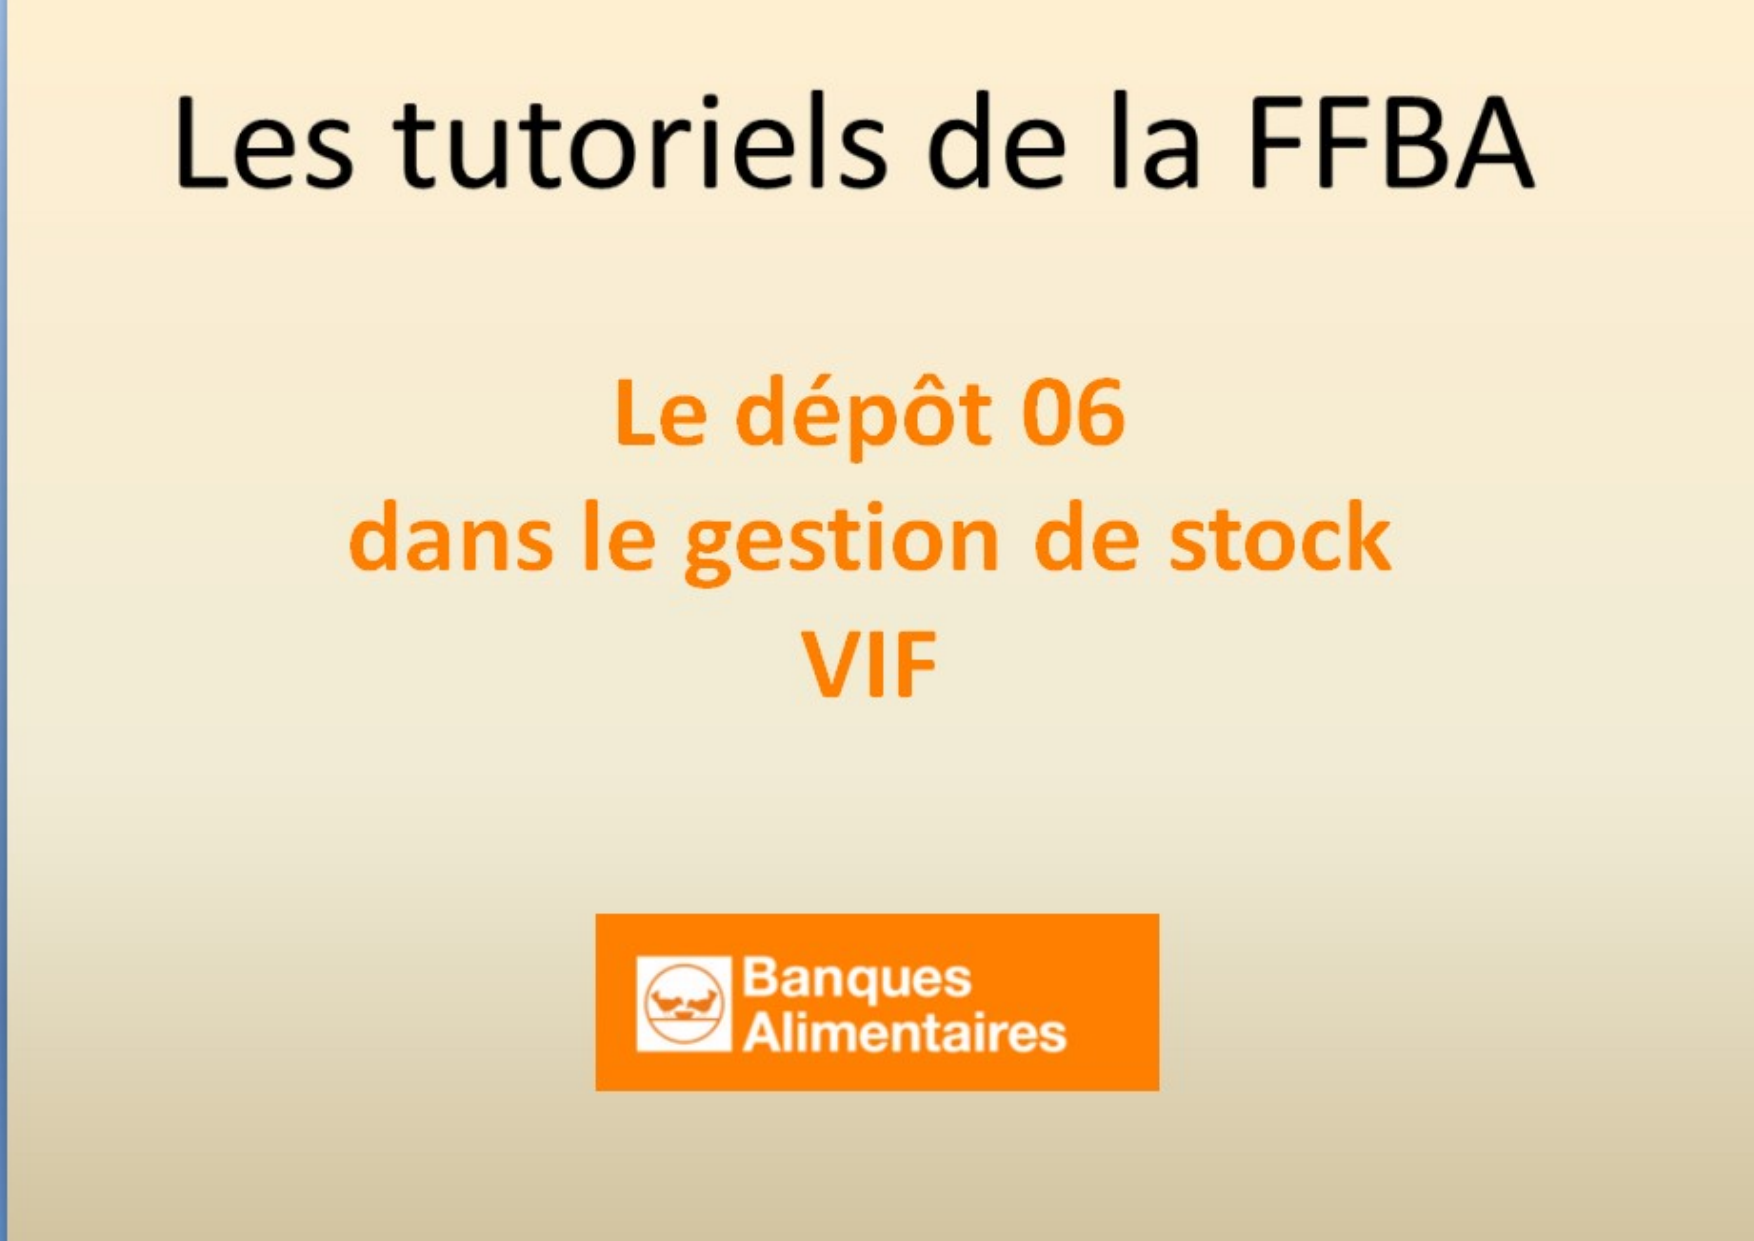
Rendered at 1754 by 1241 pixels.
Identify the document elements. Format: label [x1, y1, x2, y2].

list [0, 0, 1754, 1241]
